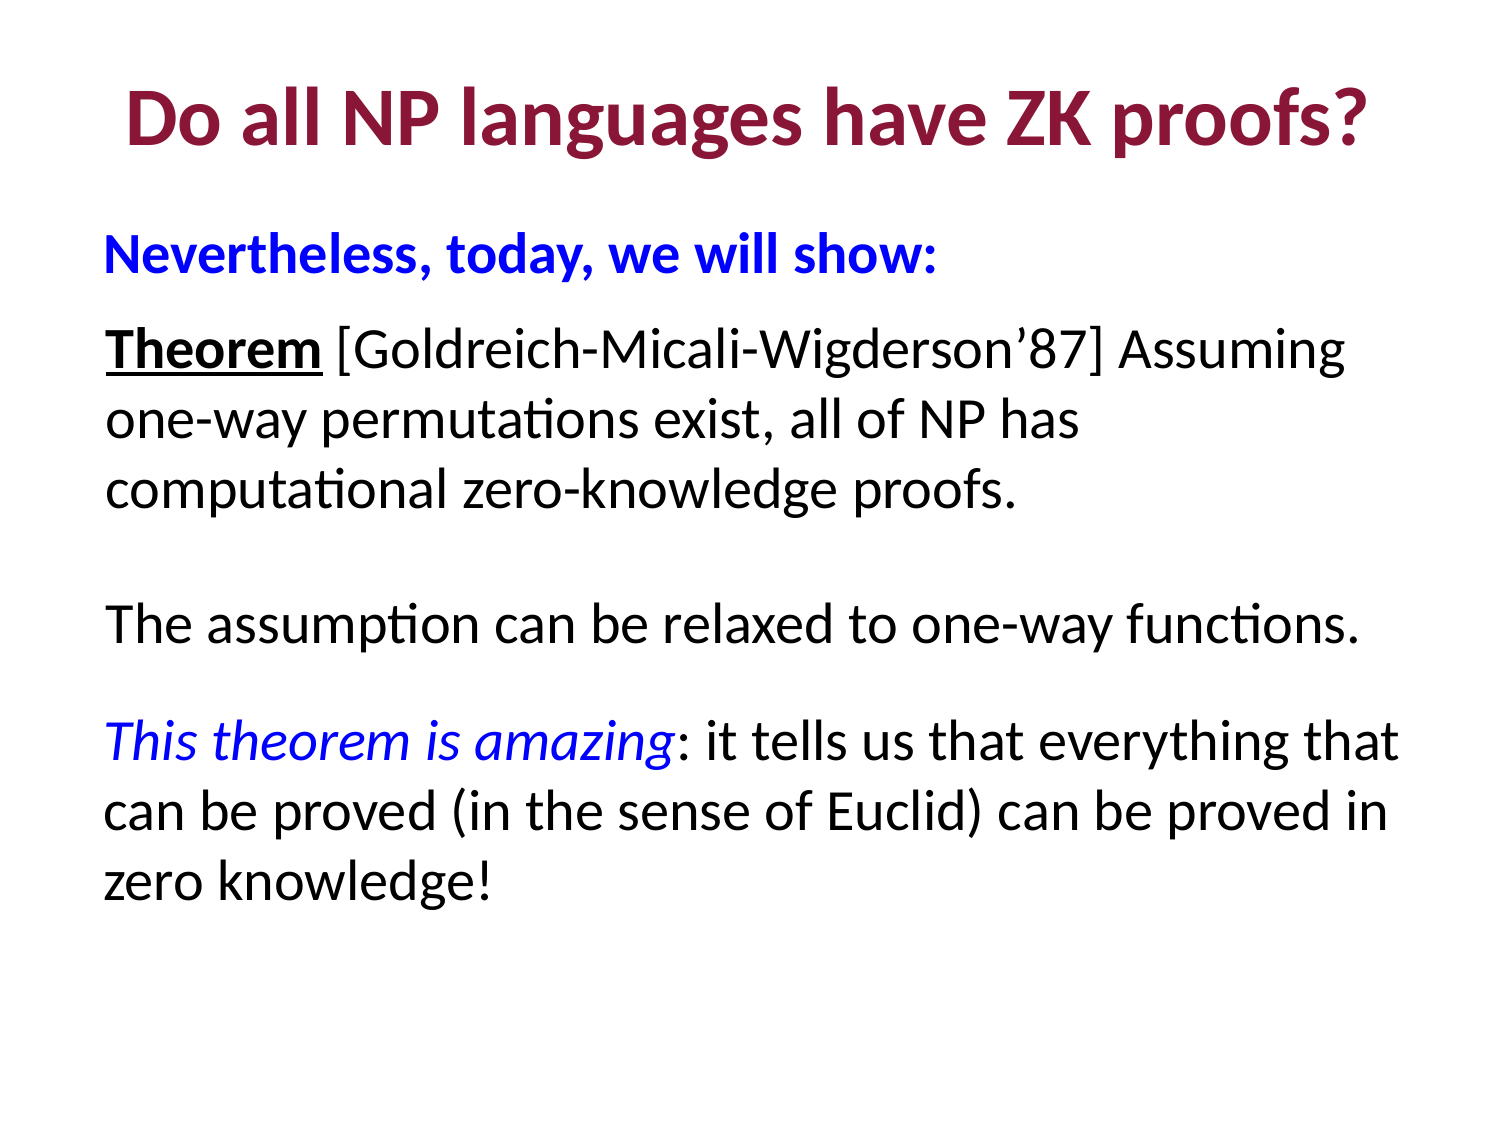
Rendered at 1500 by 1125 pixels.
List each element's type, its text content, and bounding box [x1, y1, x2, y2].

text_box Nevertheless, today, we will show: [88, 208, 1450, 293]
text_box Theorem [Goldreich-Micali-Wigderson’87] Assuming one-way permutations exist, all of NP has computational zero-knowledge proofs. [90, 302, 1452, 528]
text_box This theorem is amazing: it tells us that everything that can be proved (in the sense of Euclid) can be proved in zero knowledge! [88, 695, 1450, 920]
text_box Do all NP languages have ZK proofs? [0, 54, 1497, 185]
text_box The assumption can be relaxed to one-way functions. [90, 577, 1452, 663]
